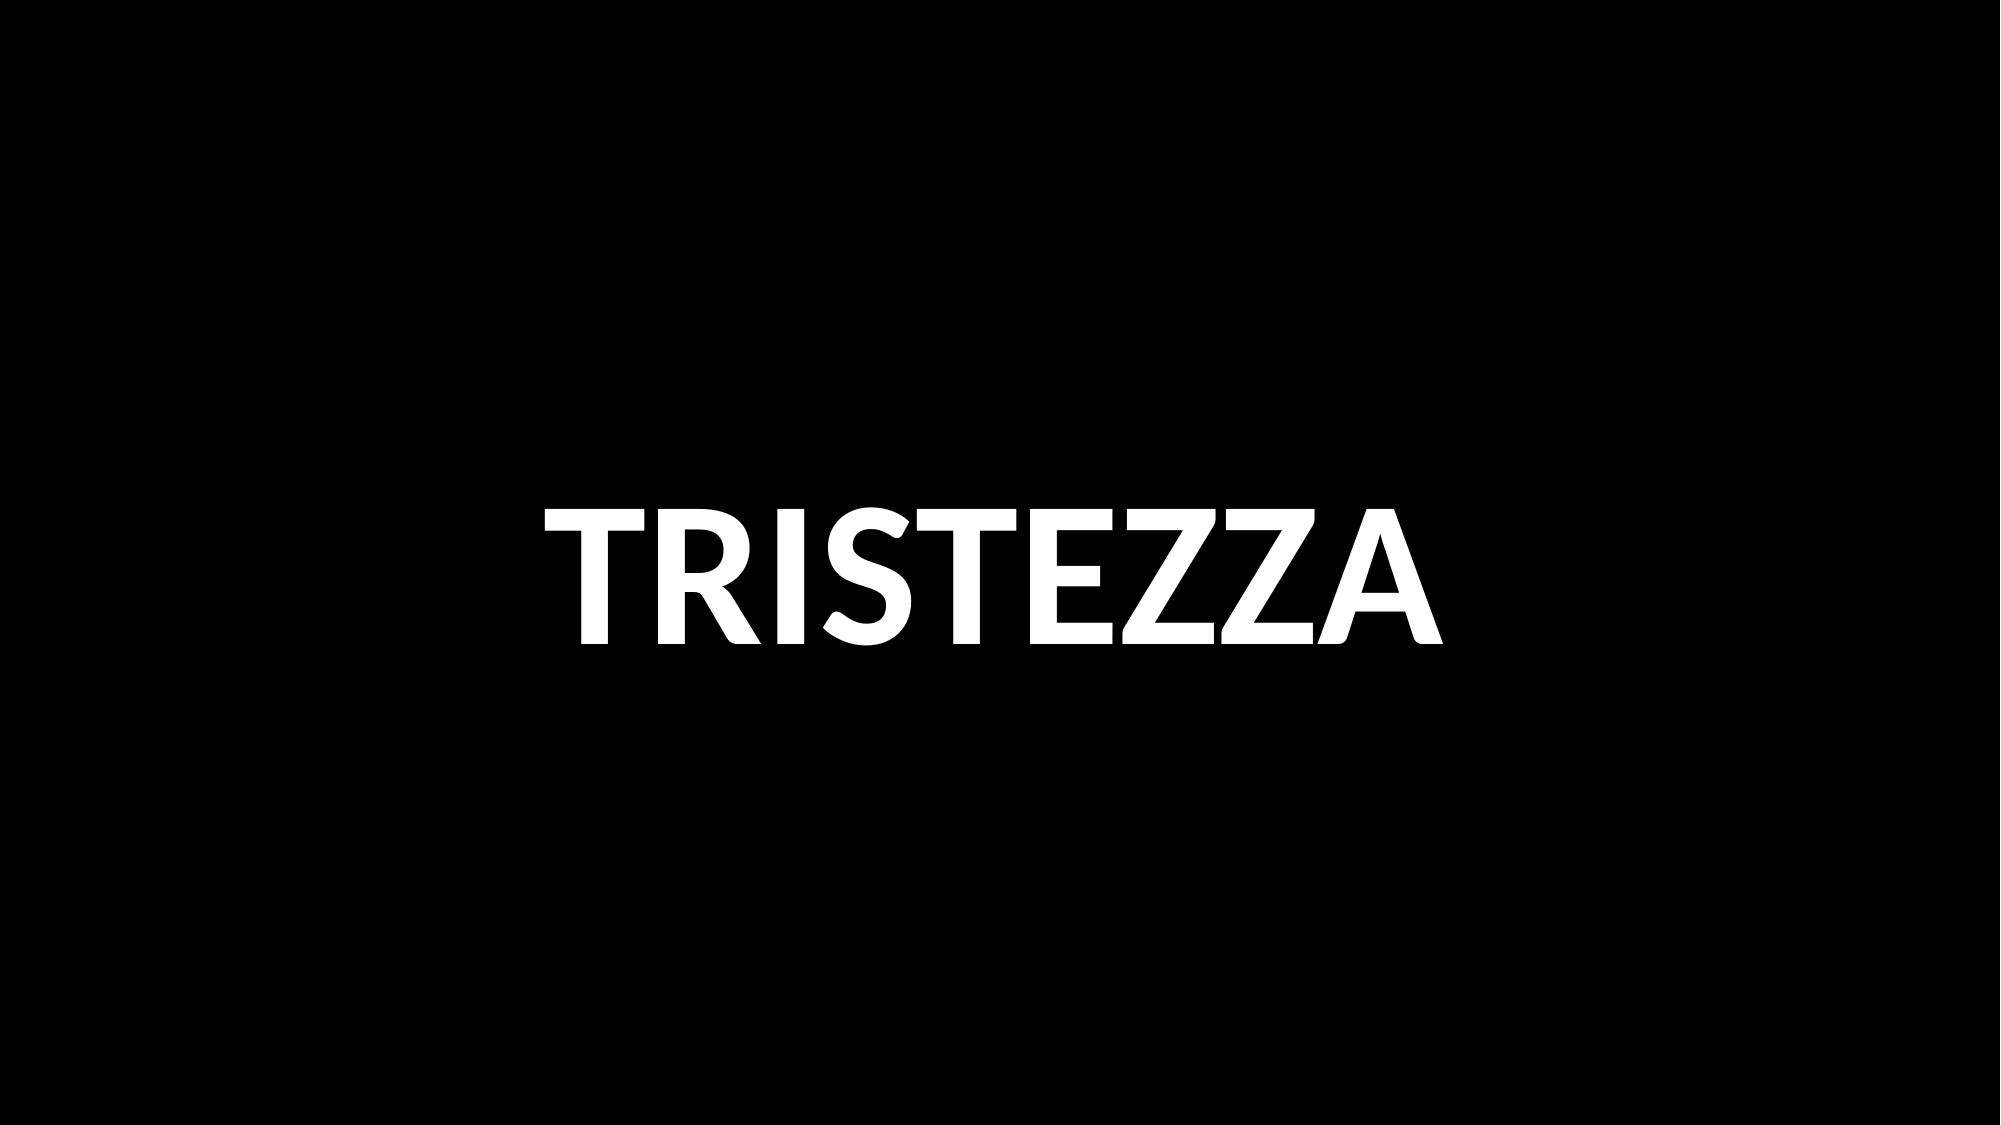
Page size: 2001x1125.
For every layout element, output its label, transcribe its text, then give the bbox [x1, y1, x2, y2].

text_box TRISTEZZA [529, 428, 1471, 694]
